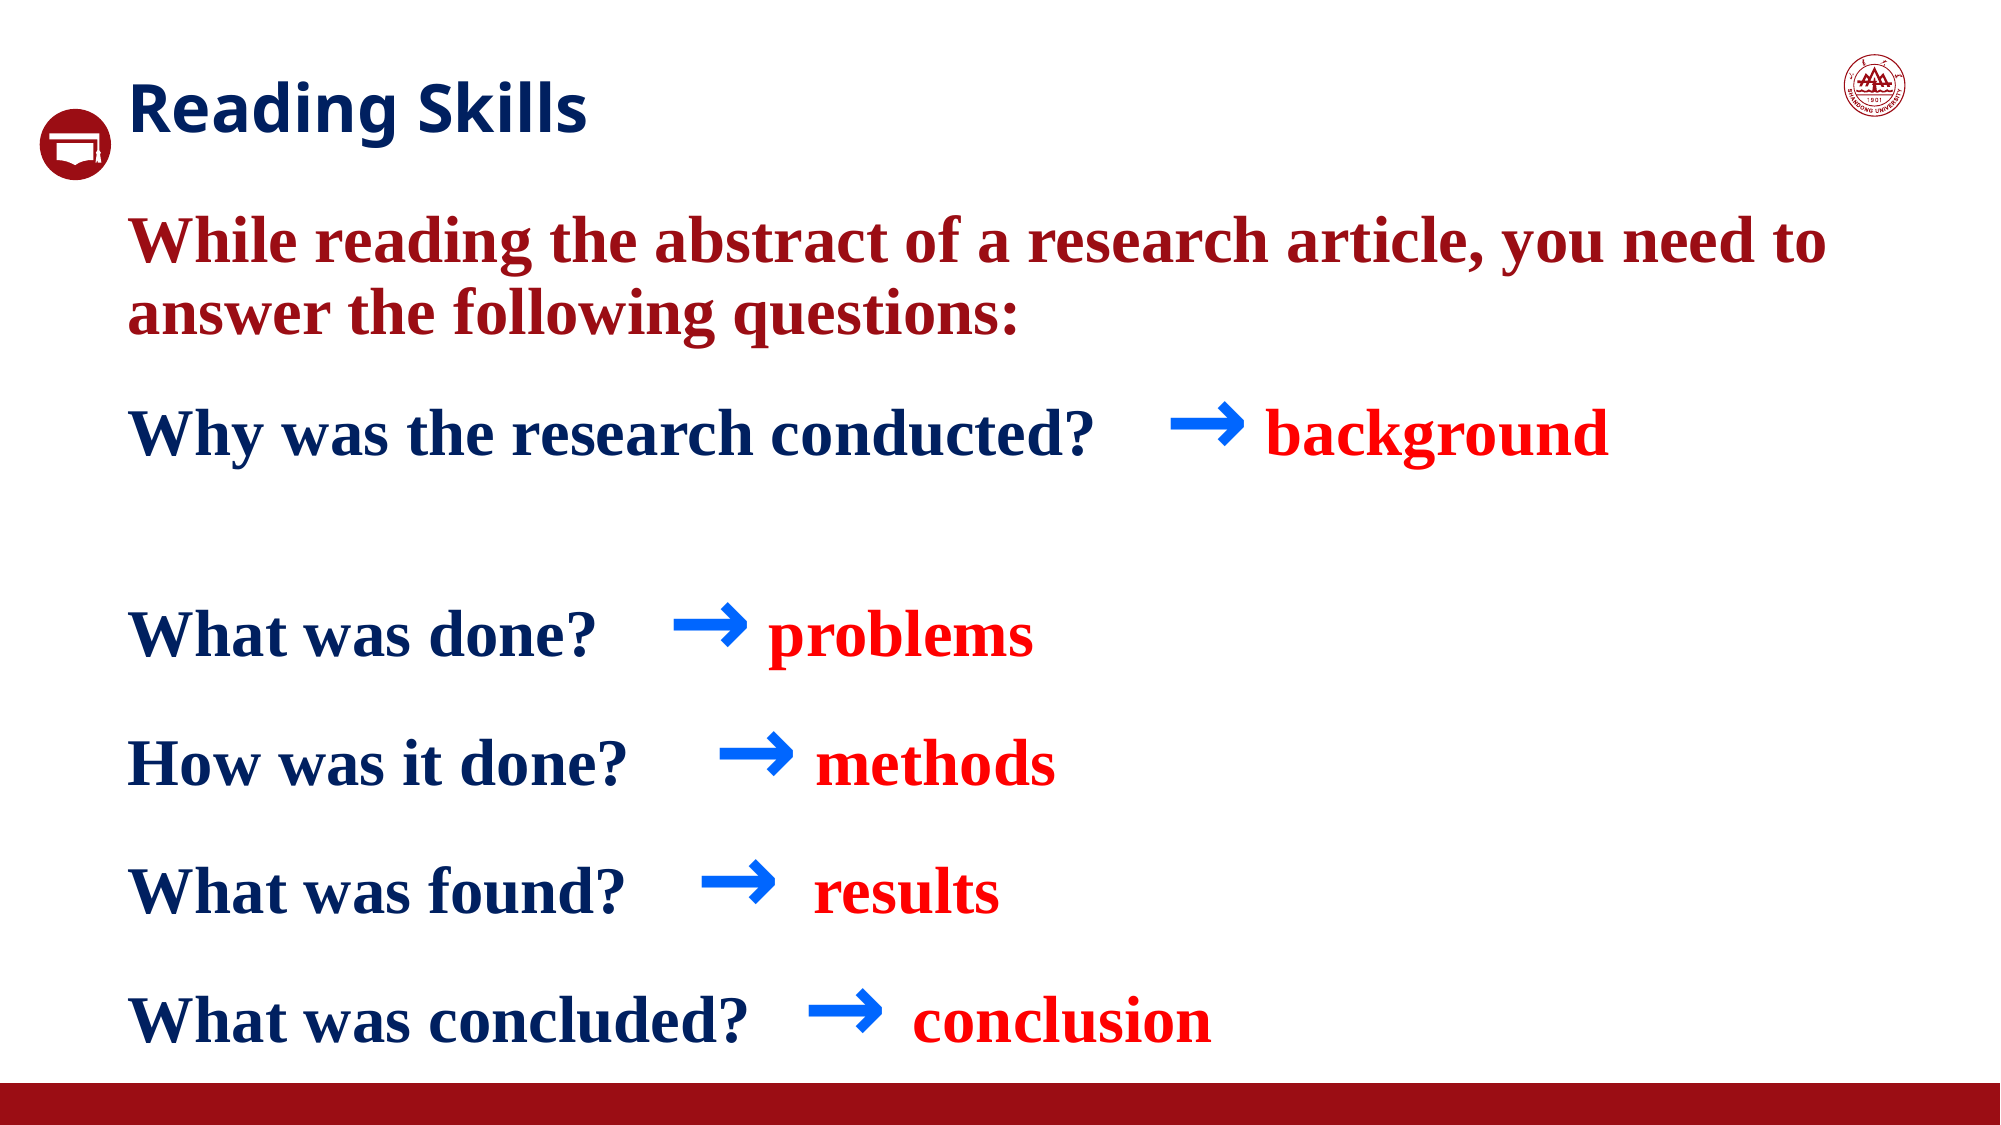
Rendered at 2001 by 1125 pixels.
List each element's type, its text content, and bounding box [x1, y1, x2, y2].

list While reading the abstract of a research article, you need to answer the following questions: Why was the research conducted? → background What was done? → problems How was it done? → methods What was found? → results What was concluded? → conclusion [113, 197, 1920, 1018]
list Reading Skills [113, 67, 1534, 140]
